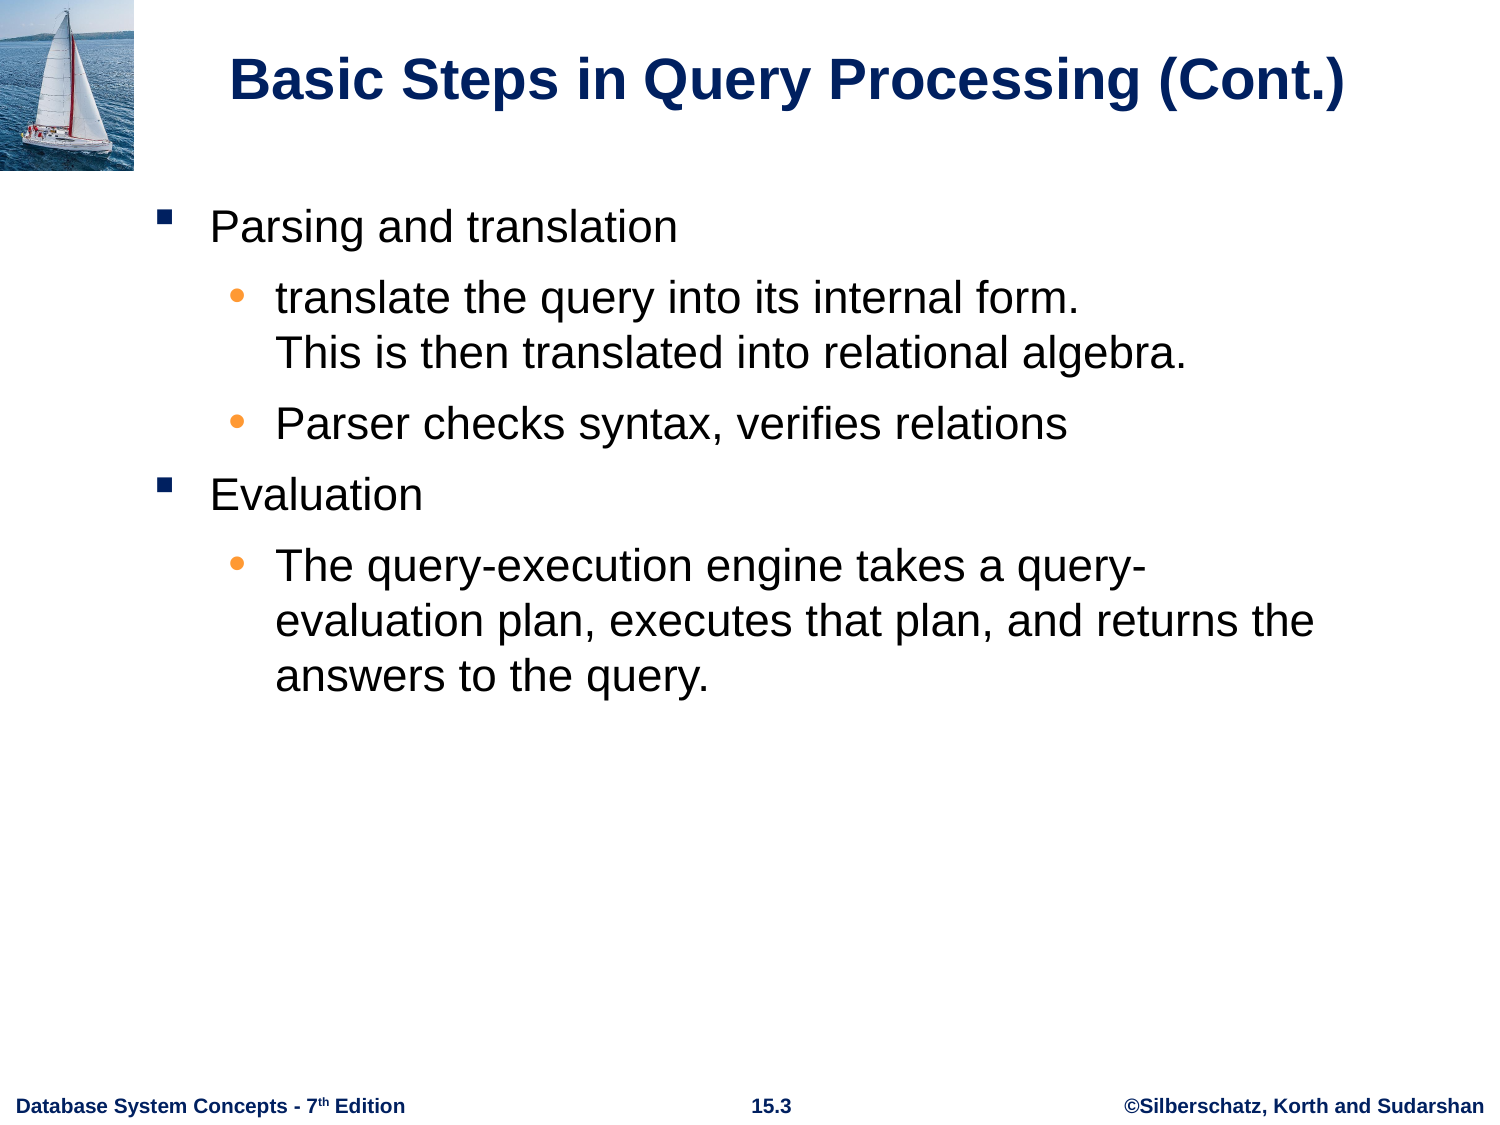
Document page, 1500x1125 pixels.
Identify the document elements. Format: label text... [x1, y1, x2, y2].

list Parsing and translation translate the query into its internal form. This is then translated into relational algebra. Parser checks syntax, verifies relations Evaluation The query-execution engine takes a query-evaluation plan, executes that plan, and returns the answers to the query. [138, 188, 1364, 752]
title Basic Steps in Query Processing (Cont.) [125, 18, 1452, 120]
picture [0, 0, 134, 171]
